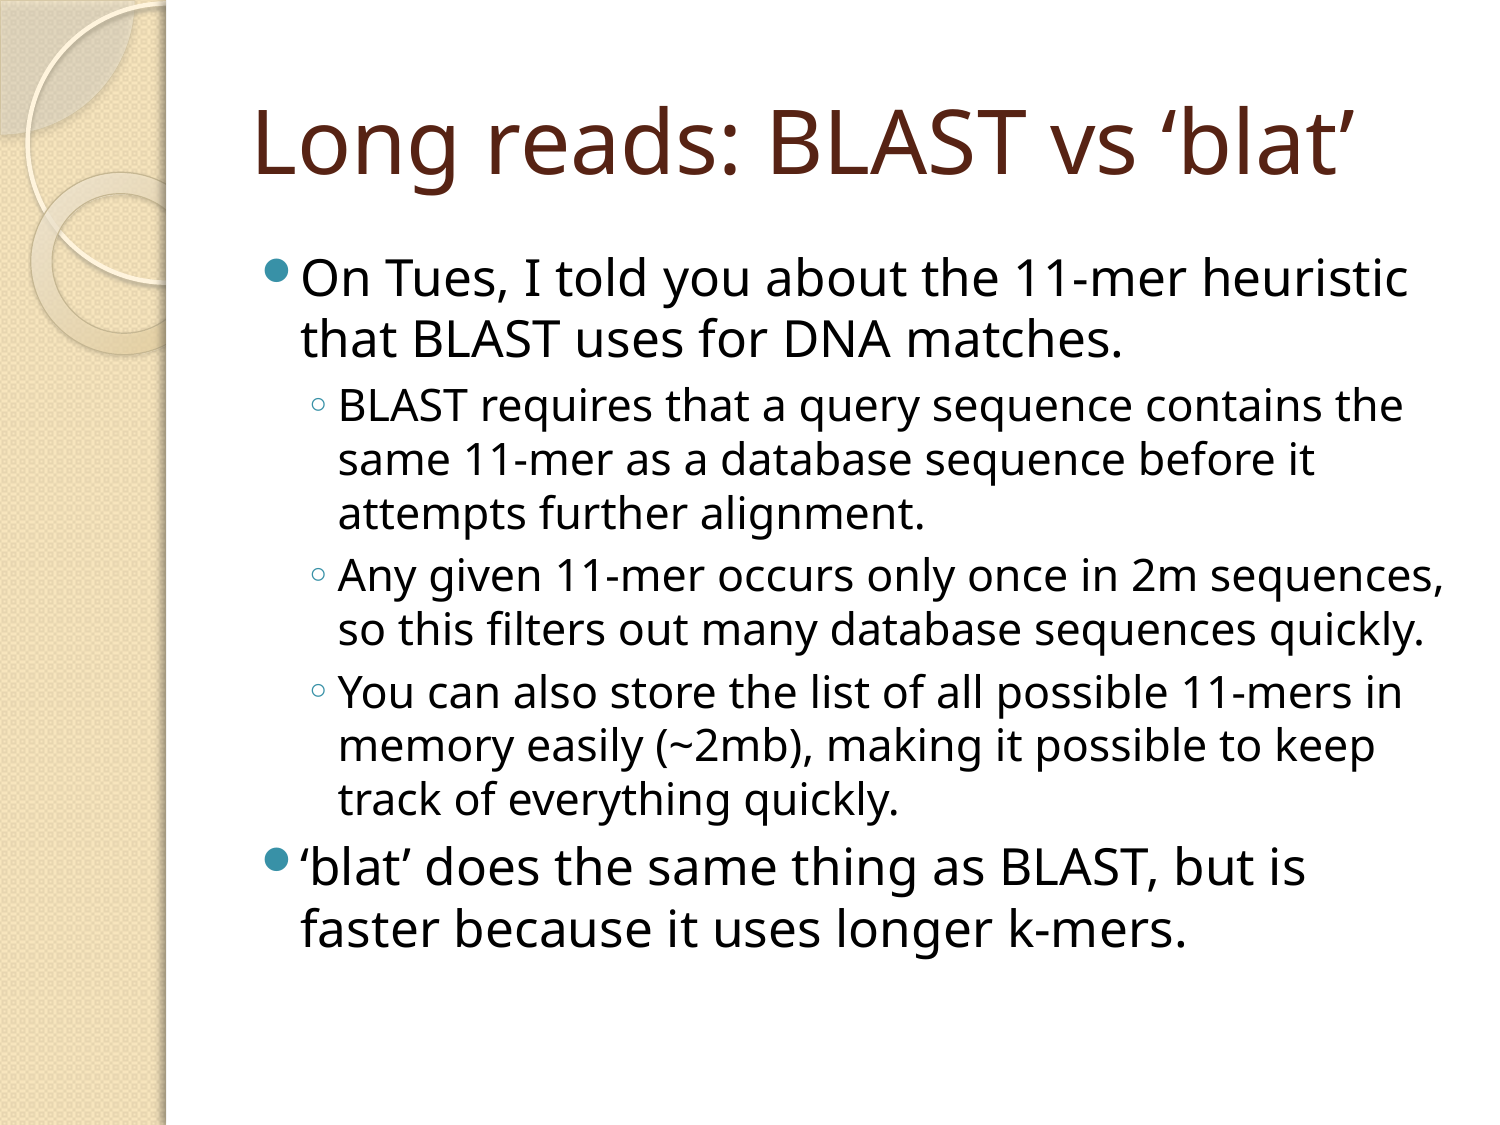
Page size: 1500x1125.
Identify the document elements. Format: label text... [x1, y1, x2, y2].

list On Tues, I told you about the 11-mer heuristic that BLAST uses for DNA matches. BLAST requires that a query sequence contains the same 11-mer as a database sequence before it attempts further alignment. Any given 11-mer occurs only once in 2m sequences, so this filters out many database sequences quickly. You can also store the list of all possible 11-mers in memory easily (~2mb), making it possible to keep track of everything quickly. ‘blat’ does the same thing as BLAST, but is faster because it uses longer k-mers. [235, 237, 1466, 1025]
title Long reads: BLAST vs ‘blat’ [235, 45, 1466, 233]
